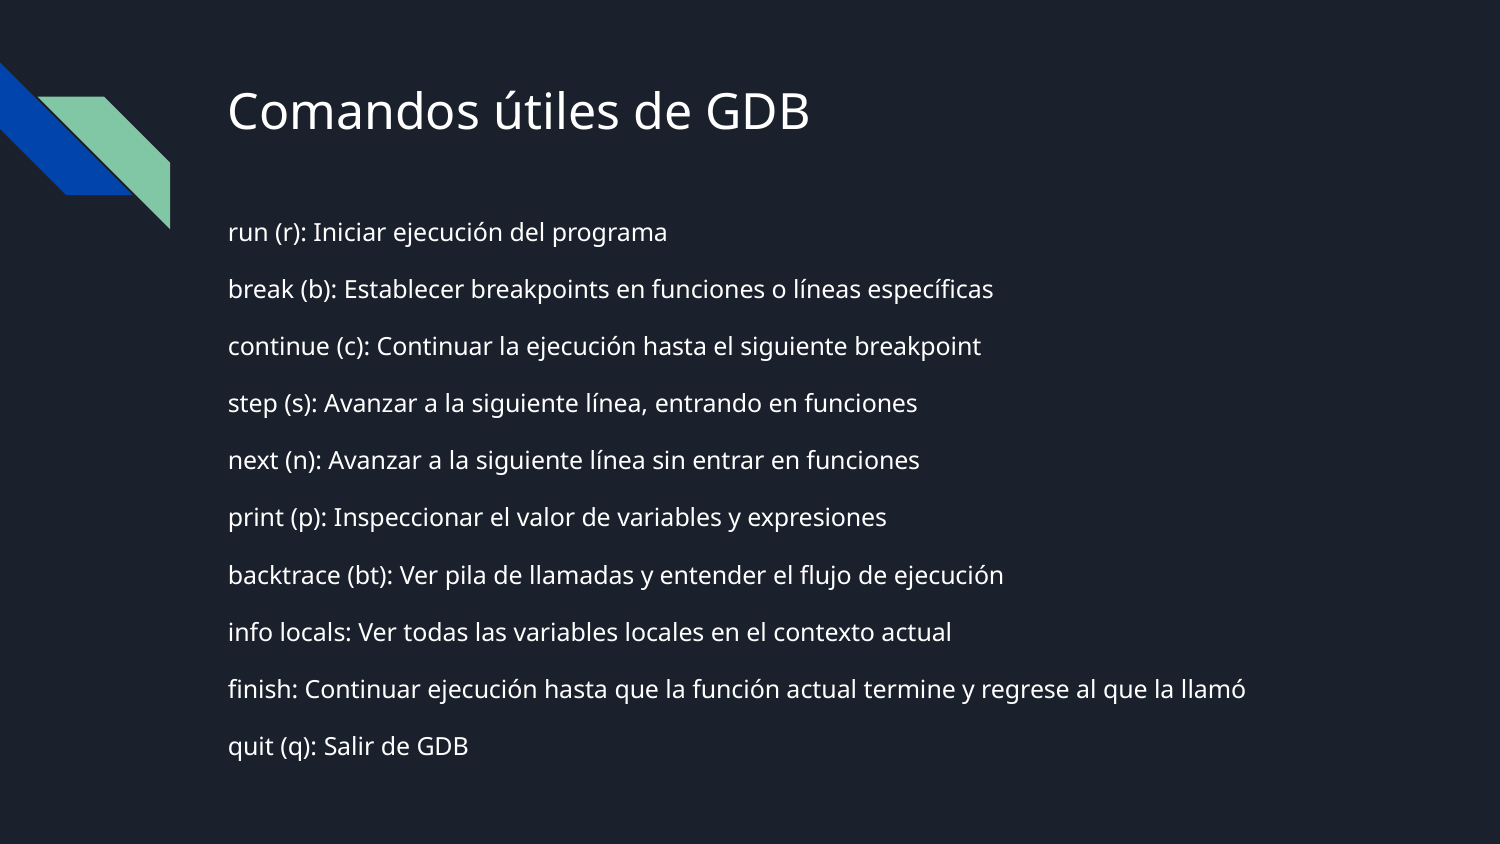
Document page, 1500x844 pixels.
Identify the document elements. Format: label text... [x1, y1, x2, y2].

list run (r): Iniciar ejecución del programa break (b): Establecer breakpoints en funciones o líneas específicas continue (c): Continuar la ejecución hasta el siguiente breakpoint step (s): Avanzar a la siguiente línea, entrando en funciones next (n): Avanzar a la siguiente línea sin entrar en funciones print (p): Inspeccionar el valor de variables y expresiones backtrace (bt): Ver pila de llamadas y entender el flujo de ejecución info locals: Ver todas las variables locales en el contexto actual finish: Continuar ejecución hasta que la función actual termine y regrese al que la llamó quit (q): Salir de GDB [212, 196, 1368, 779]
title Comandos útiles de GDB [212, 64, 1368, 196]
